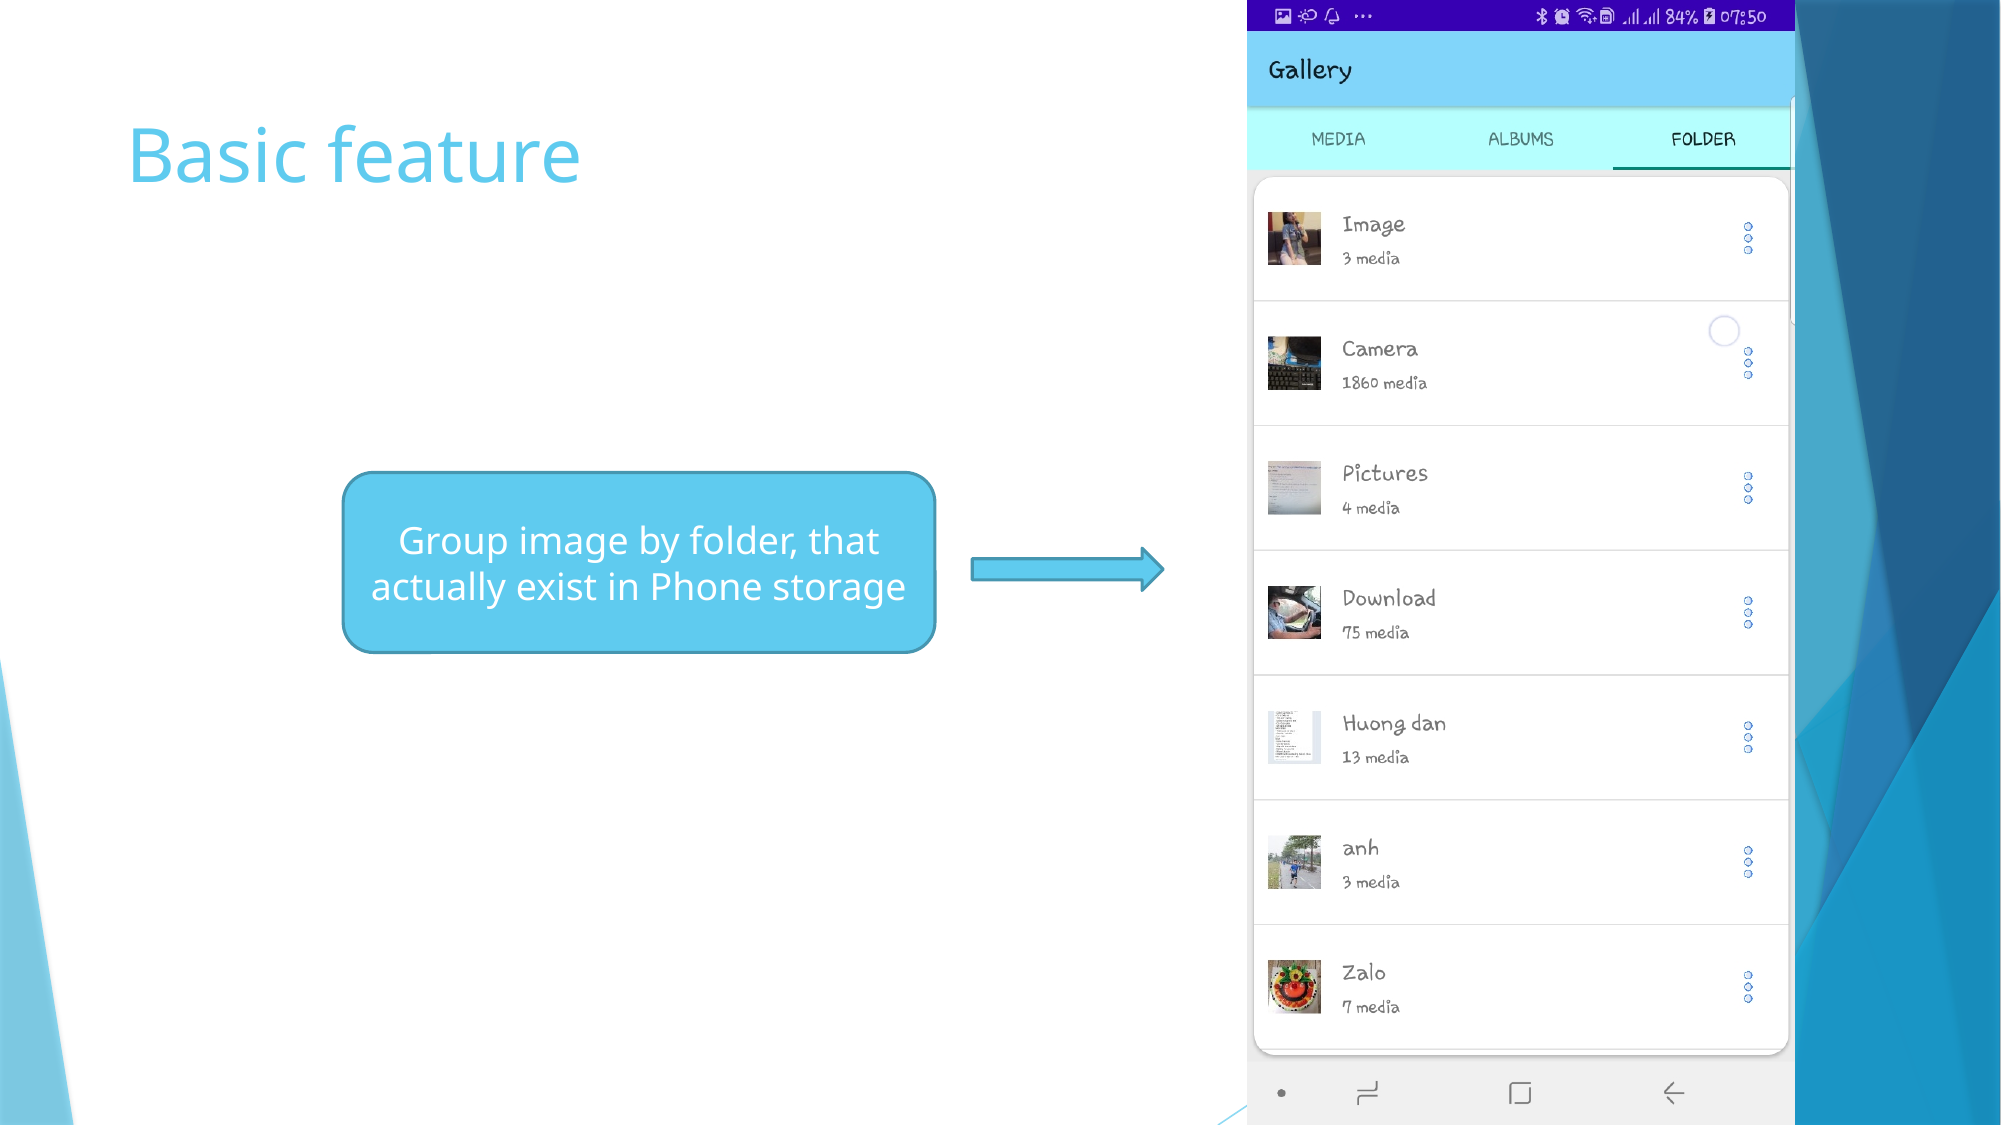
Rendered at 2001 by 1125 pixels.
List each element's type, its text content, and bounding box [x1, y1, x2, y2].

text_box Group image by folder, that actually exist in Phone storage [341, 470, 937, 655]
title Basic feature [111, 99, 1242, 317]
text_box [970, 546, 1165, 592]
picture [1247, 0, 1796, 1125]
